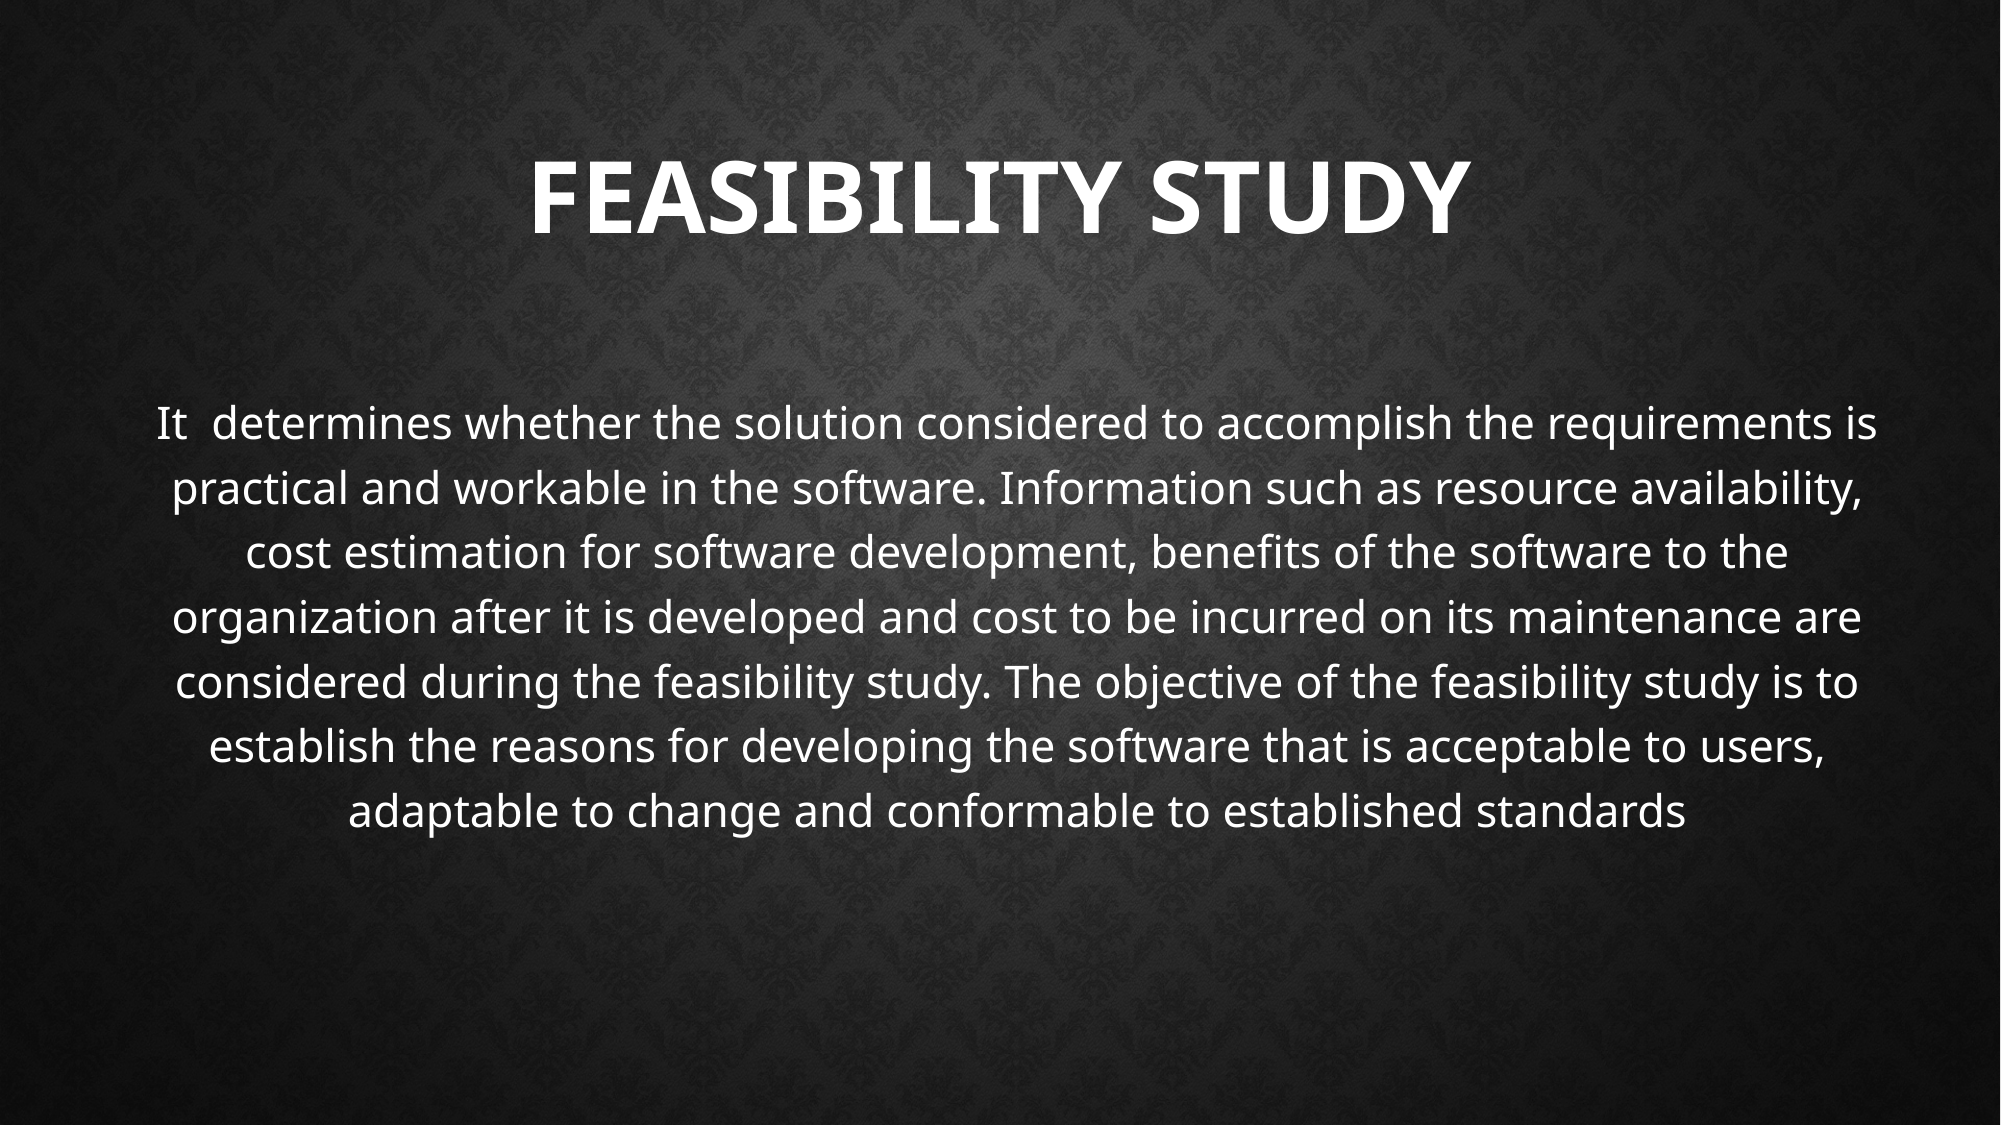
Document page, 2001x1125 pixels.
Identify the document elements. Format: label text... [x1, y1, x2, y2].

title Feasibility study [287, 60, 1713, 263]
subtitle It determines whether the solution considered to accomplish the requirements is practical and workable in the software. Information such as resource availability, cost estimation for software development, benefits of the software to the organization after it is developed and cost to be incurred on its maintenance are considered during the feasibility study. The objective of the feasibility study is to establish the reasons for developing the software that is acceptable to users, adaptable to change and conformable to established standards [138, 376, 1898, 861]
